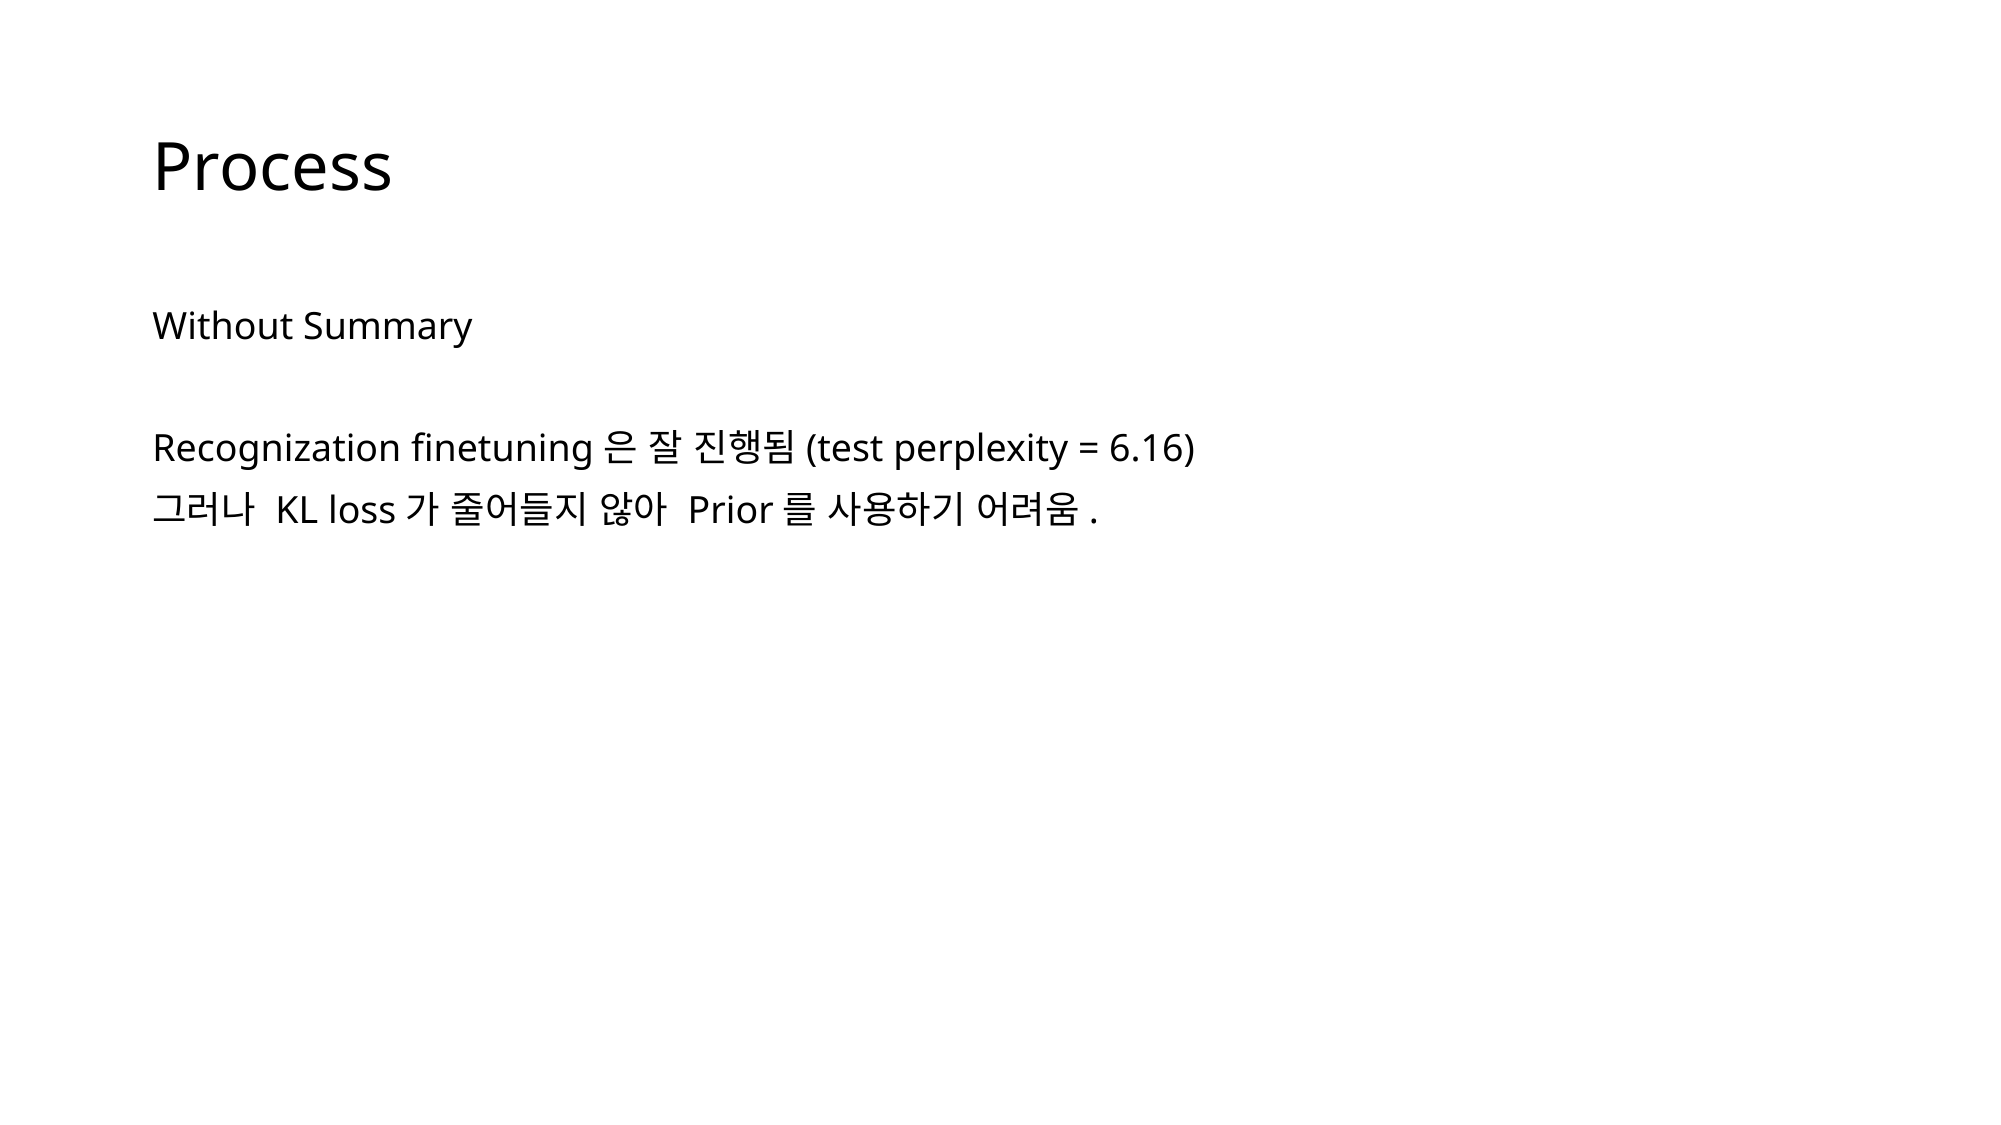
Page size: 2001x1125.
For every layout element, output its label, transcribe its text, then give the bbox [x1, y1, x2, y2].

list Without Summary Recognization finetuning은 잘 진행됨(test perplexity = 6.16) 그러나 KL loss가 줄어들지 않아 Prior를 사용하기 어려움. [137, 299, 1863, 1014]
title Process [137, 59, 1863, 278]
